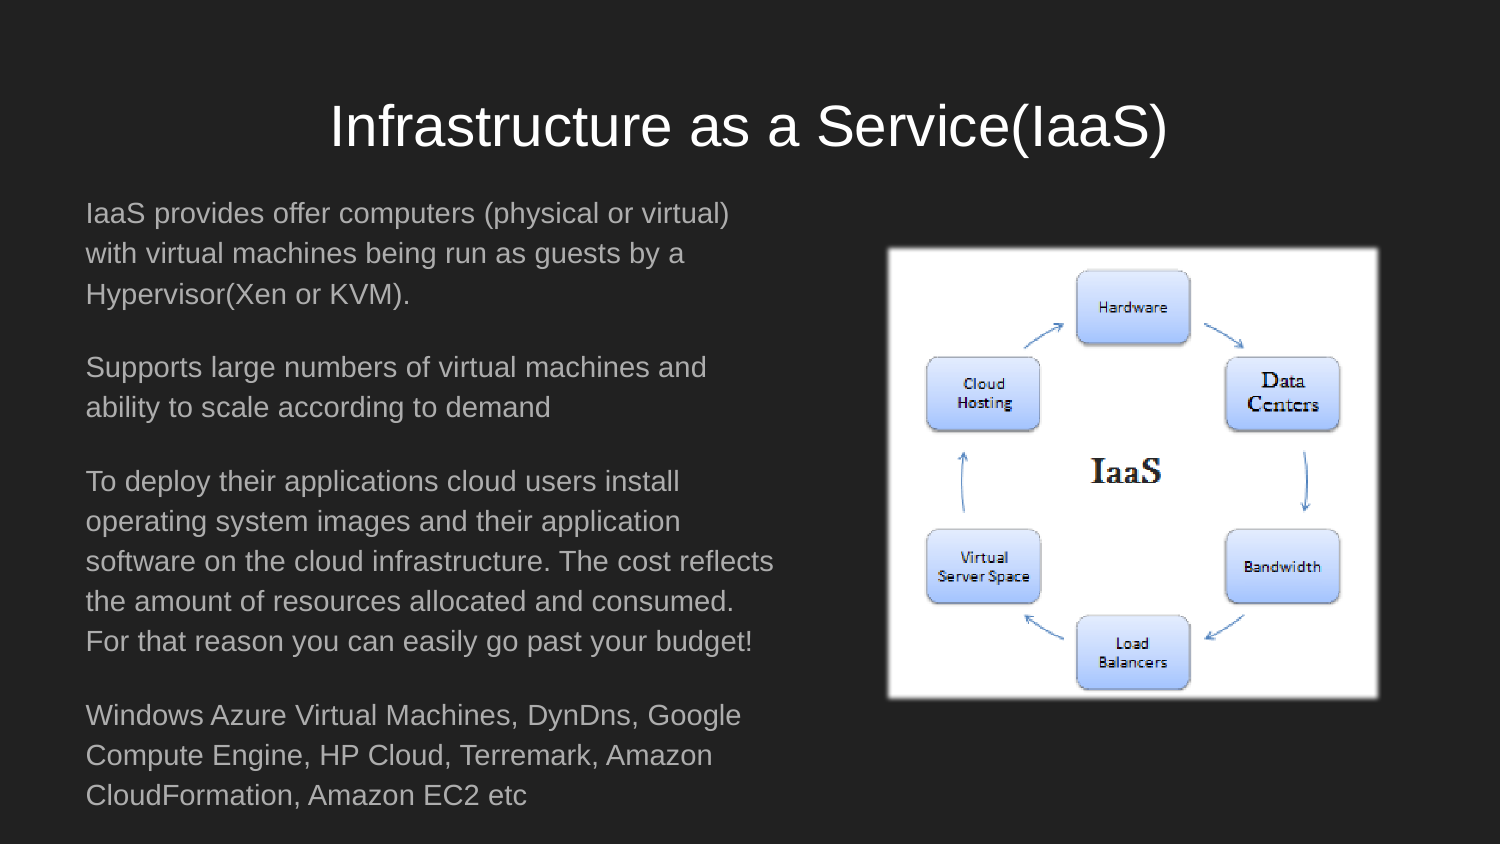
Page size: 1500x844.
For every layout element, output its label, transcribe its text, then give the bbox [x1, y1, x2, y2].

picture [883, 242, 1383, 703]
list IaaS provides offer computers (physical or virtual) with virtual machines being run as guests by a Hypervisor(Xen or KVM). Supports large numbers of virtual machines and ability to scale according to demand To deploy their applications cloud users install operating system images and their application software on the cloud infrastructure. The cost reflects the amount of resources allocated and consumed. For that reason you can easily go past your budget! Windows Azure Virtual Machines, DynDns, Google Compute Engine, HP Cloud, Terremark, Amazon CloudFormation, Amazon EC2 etc [70, 174, 802, 819]
title Infrastructure as a Service(IaaS) [51, 72, 1449, 167]
